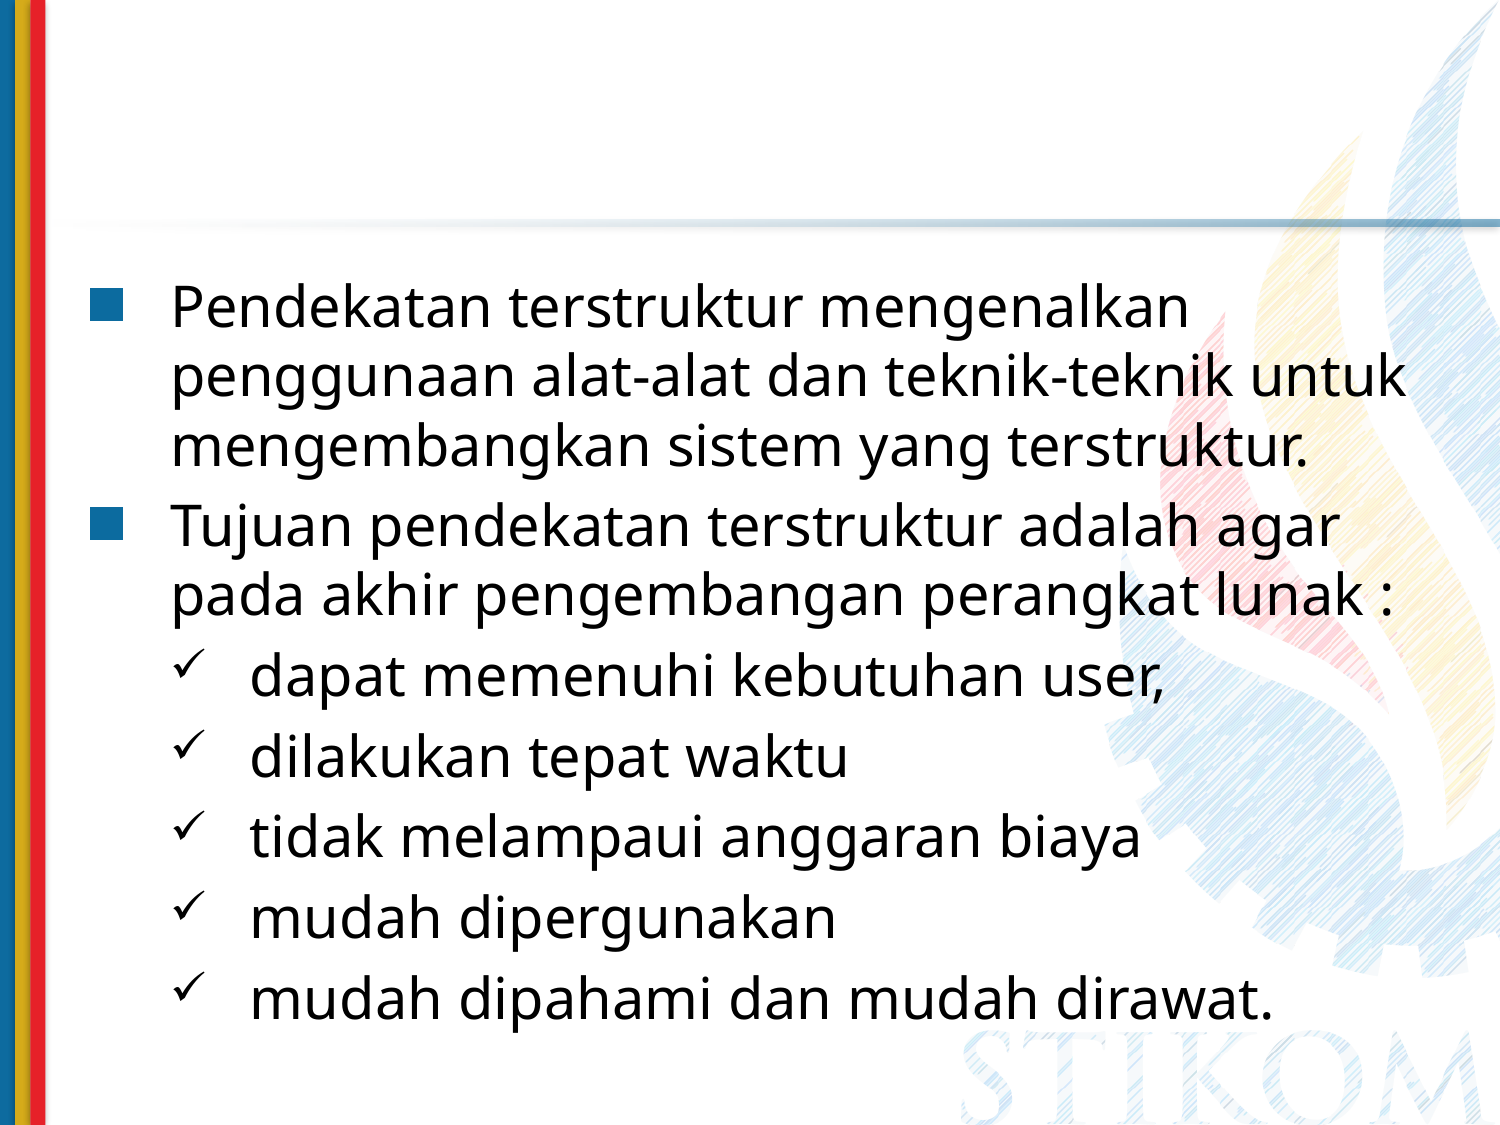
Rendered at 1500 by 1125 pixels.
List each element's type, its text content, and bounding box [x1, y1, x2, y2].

picture [90, 507, 123, 540]
list Pendekatan terstruktur mengenalkan penggunaan alat-alat dan teknik-teknik untuk mengembangkan sistem yang terstruktur. Tujuan pendekatan terstruktur adalah agar pada akhir pengembangan perangkat lunak : dapat memenuhi kebutuhan user, dilakukan tepat waktu tidak melampaui anggaran biaya mudah dipergunakan mudah dipahami dan mudah dirawat. [75, 262, 1425, 1048]
picture [90, 288, 123, 321]
